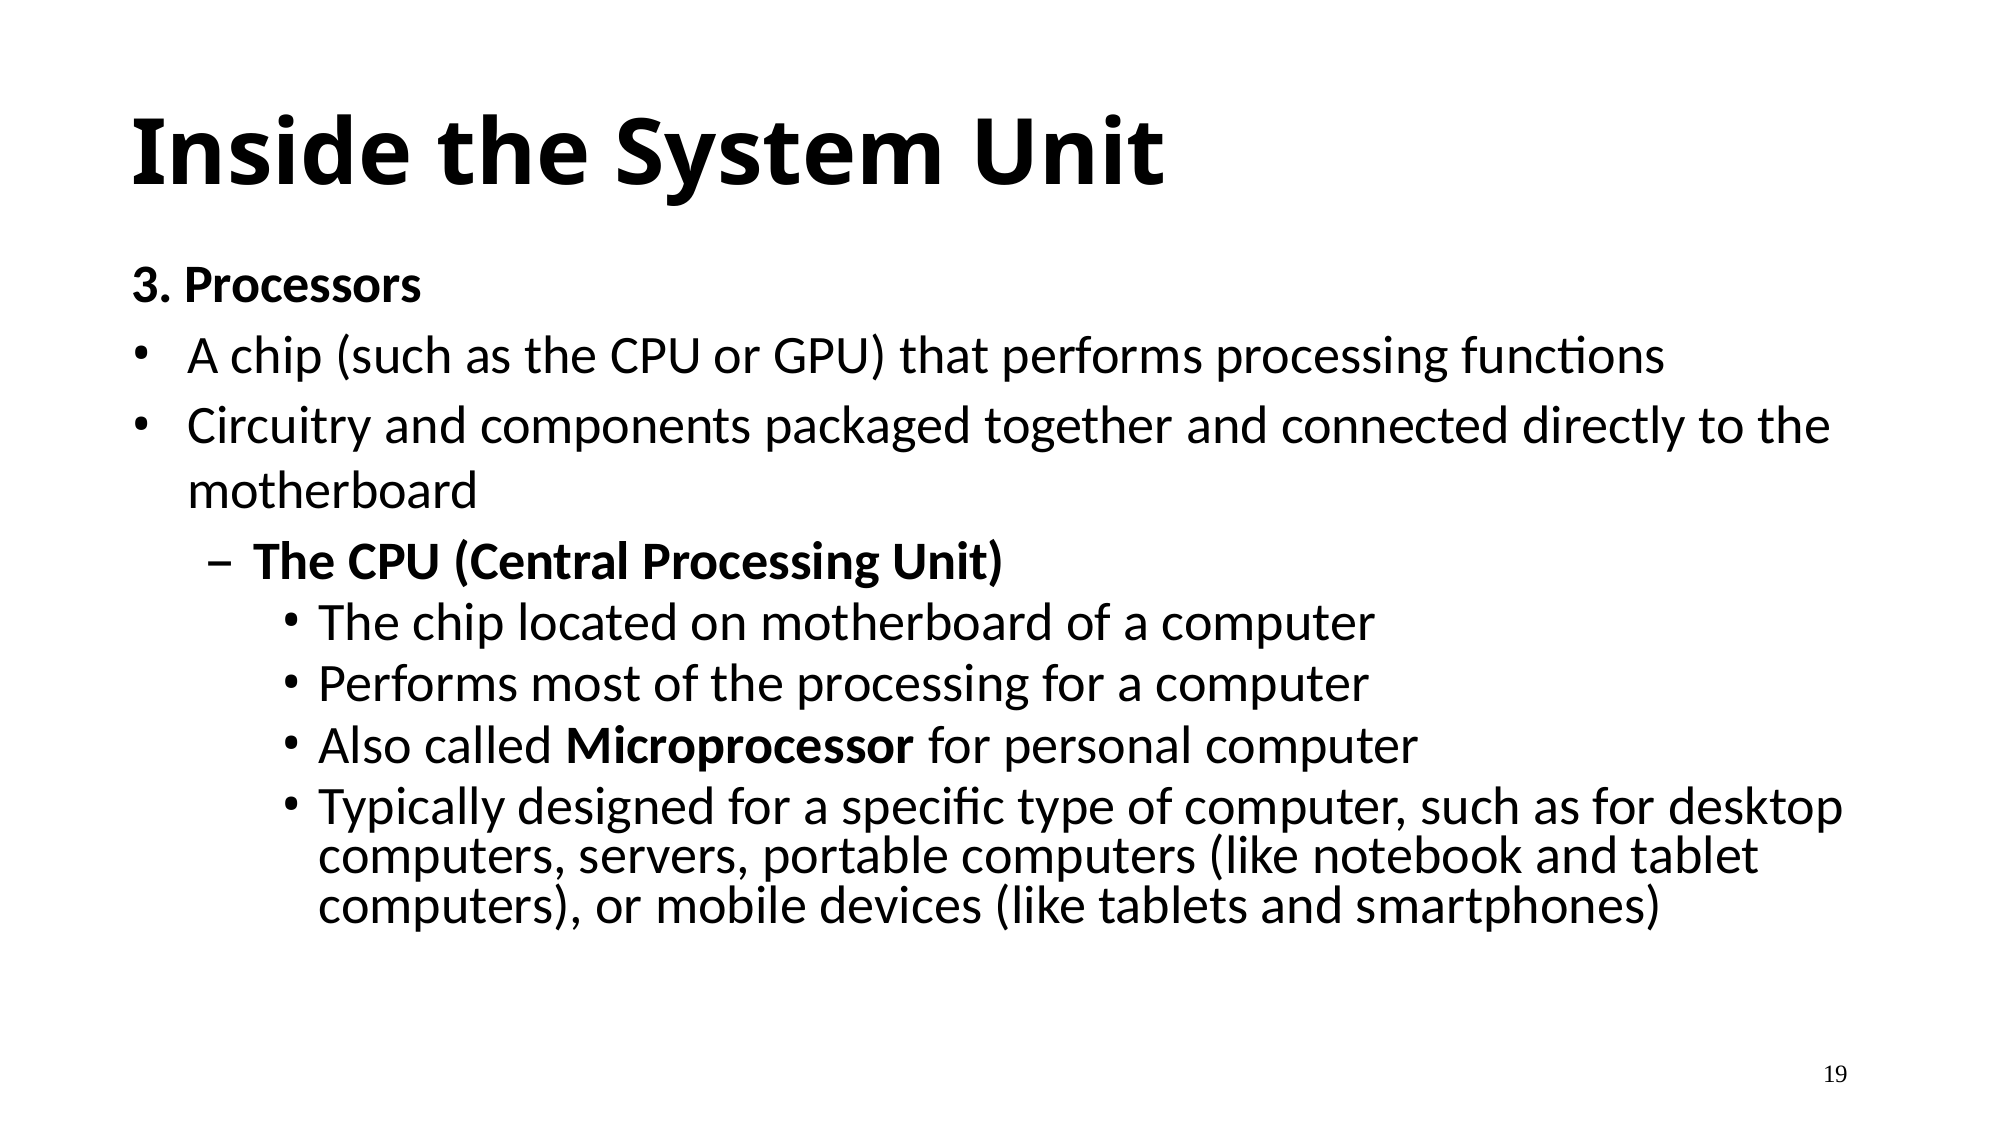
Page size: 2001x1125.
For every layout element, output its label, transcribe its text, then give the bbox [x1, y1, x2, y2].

text_box 3. Processors A chip (such as the CPU or GPU) that performs processing functions Circuitry and components packaged together and connected directly to the motherboard The CPU (Central Processing Unit) The chip located on motherboard of a computer Performs most of the processing for a computer Also called Microprocessor for personal computer Typically designed for a specific type of computer, such as for desktop computers, servers, portable computers (like notebook and tablet computers), or mobile devices (like tablets and smartphones) [129, 241, 1888, 996]
slide_number 19 [1412, 1042, 1863, 1103]
title Inside the System Unit [129, 24, 1871, 249]
